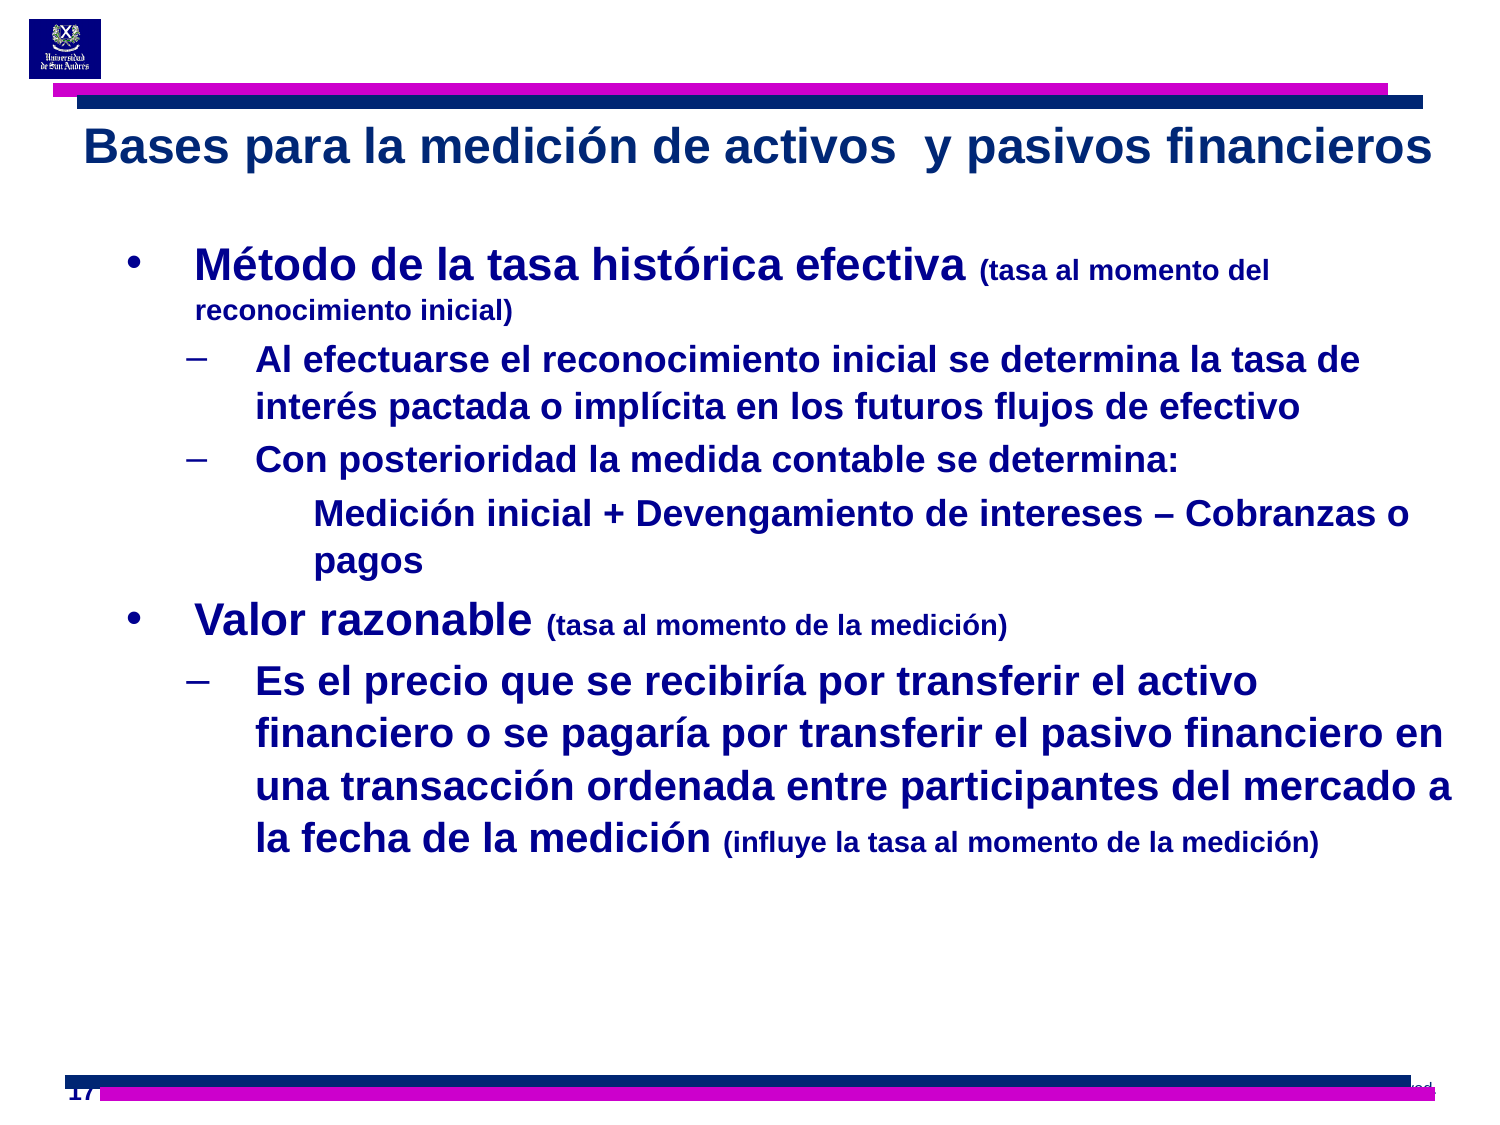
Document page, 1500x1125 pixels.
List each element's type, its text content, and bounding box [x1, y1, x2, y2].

title Bases para la medición de activos y pasivos financieros [64, 113, 1453, 231]
slide_number 17 [68, 1090, 100, 1099]
list Método de la tasa histórica efectiva (tasa al momento del reconocimiento inicial) Al efectuarse el reconocimiento inicial se determina la tasa de interés pactada o implícita en los futuros flujos de efectivo Con posterioridad la medida contable se determina: Medición inicial + Devengamiento de intereses – Cobranzas o pagos Valor razonable (tasa al momento de la medición) Es el precio que se recibiría por transferir el activo financiero o se pagaría por transferir el pasivo financiero en una transacción ordenada entre participantes del mercado a la fecha de la medición (influye la tasa al momento de la medición) [53, 231, 1462, 1071]
picture [29, 18, 101, 79]
